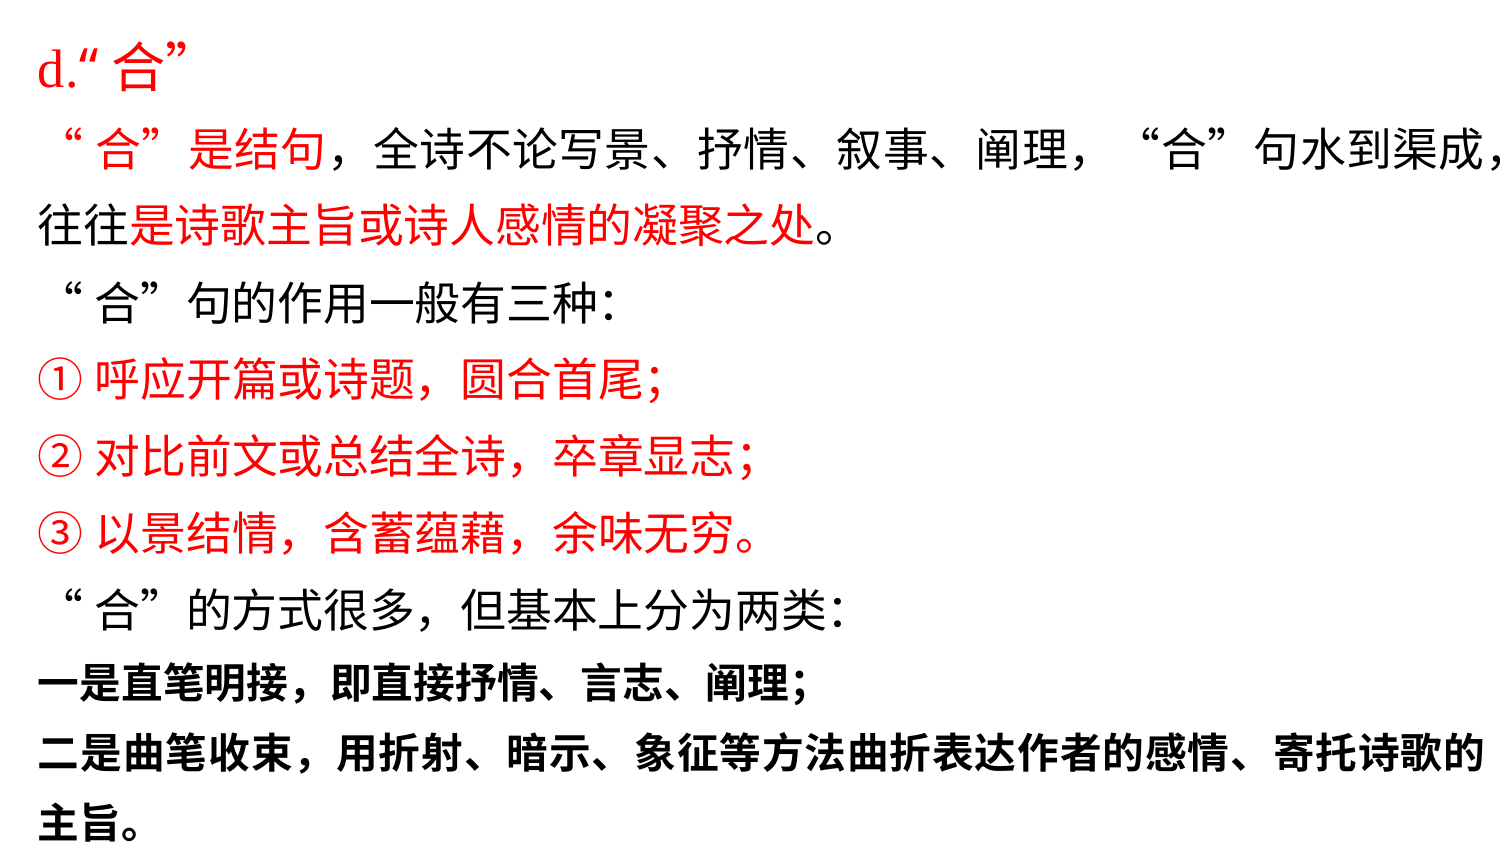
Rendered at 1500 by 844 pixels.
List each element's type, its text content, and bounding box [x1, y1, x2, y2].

text_box d.“合” “合”是结句，全诗不论写景、抒情、叙事、阐理，“合”句水到渠成，往往是诗歌主旨或诗人感情的凝聚之处。 “合”句的作用一般有三种： ①呼应开篇或诗题，圆合首尾； ②对比前文或总结全诗，卒章显志； ③以景结情，含蓄蕴藉，余味无穷。 “合”的方式很多，但基本上分为两类： 一是直笔明接，即直接抒情、言志、阐理； 二是曲笔收束，用折射、暗示、象征等方法曲折表达作者的感情、寄托诗歌的主旨。 [23, 0, 1500, 844]
